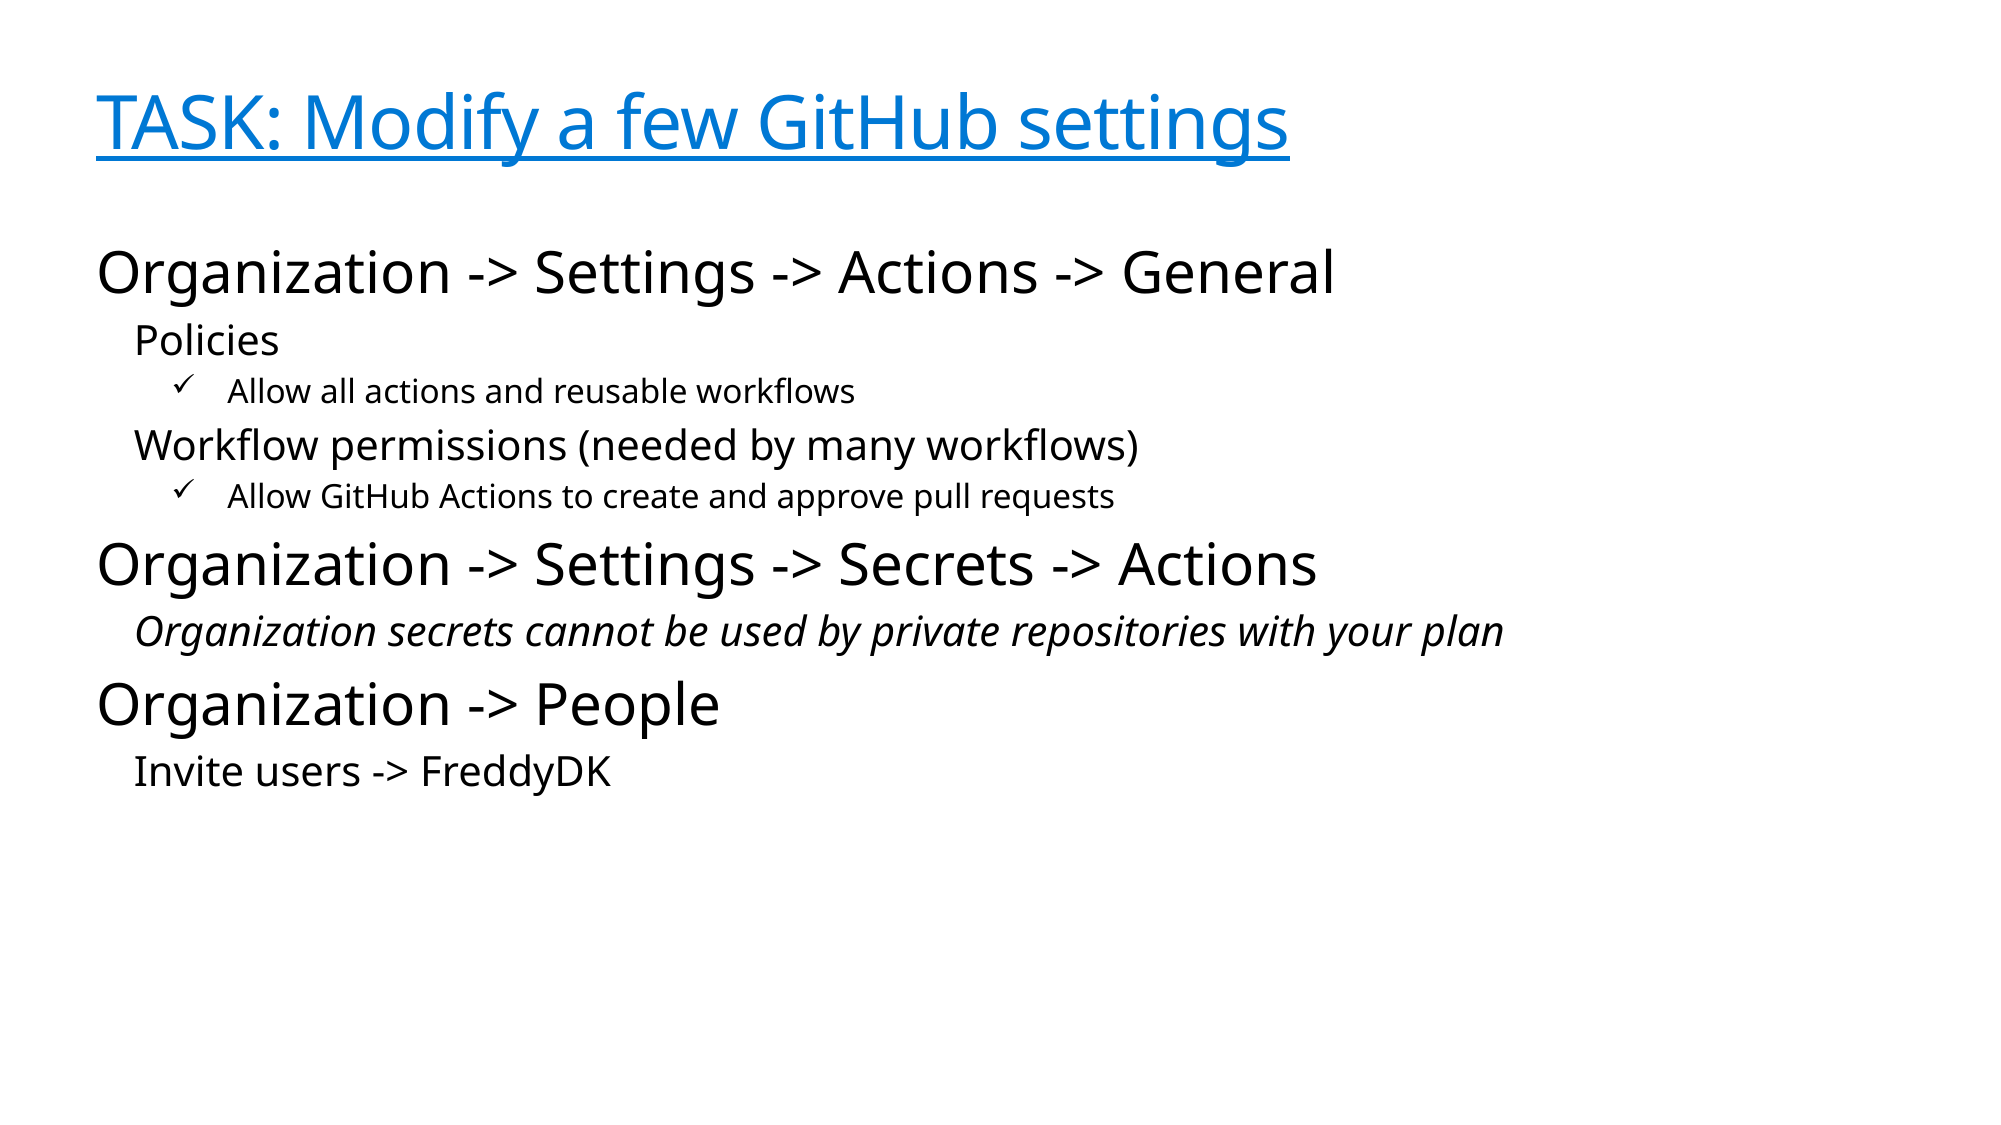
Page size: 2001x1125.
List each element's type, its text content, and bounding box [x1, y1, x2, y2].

list Organization -> Settings -> Actions -> General Policies Allow all actions and reusable workflows Workflow permissions (needed by many workflows) Allow GitHub Actions to create and approve pull requests Organization -> Settings -> Secrets -> Actions Organization secrets cannot be used by private repositories with your plan Organization -> People Invite users -> FreddyDK [96, 235, 1904, 900]
title TASK: Modify a few GitHub settings [96, 75, 1904, 166]
